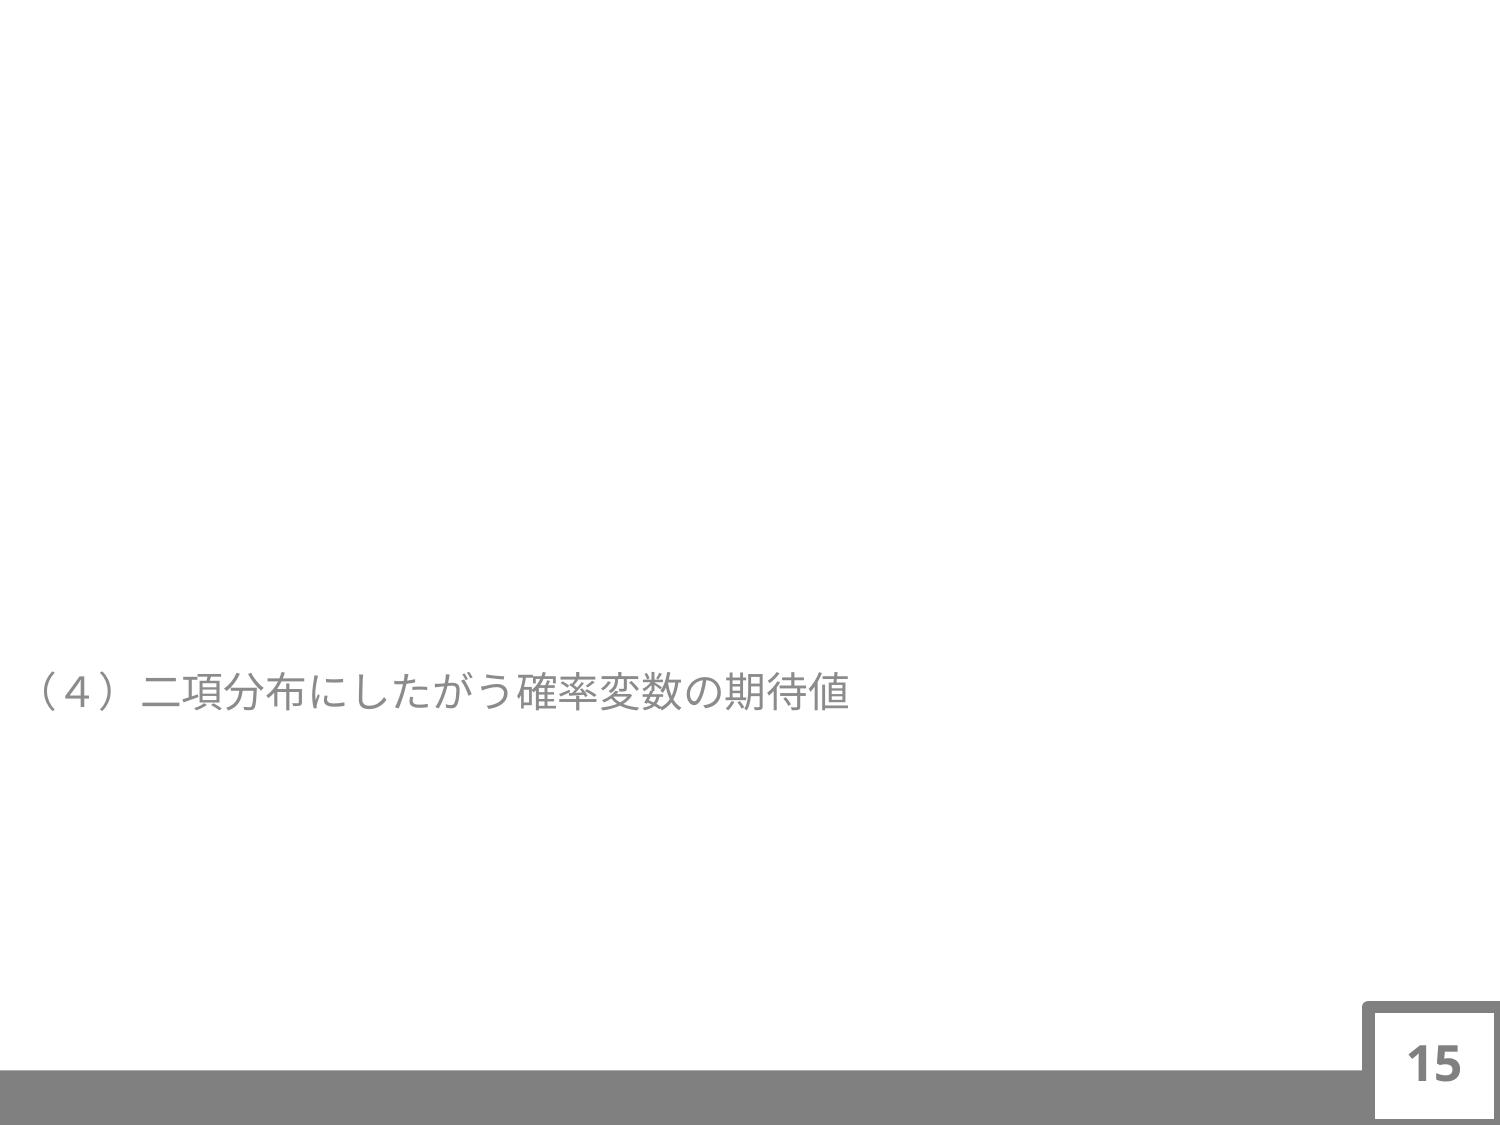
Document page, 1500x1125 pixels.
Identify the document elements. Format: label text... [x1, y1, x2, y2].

list （４）二項分布にしたがう確率変数の期待値 [0, 476, 1500, 723]
slide_number 15 [1362, 1001, 1500, 1125]
